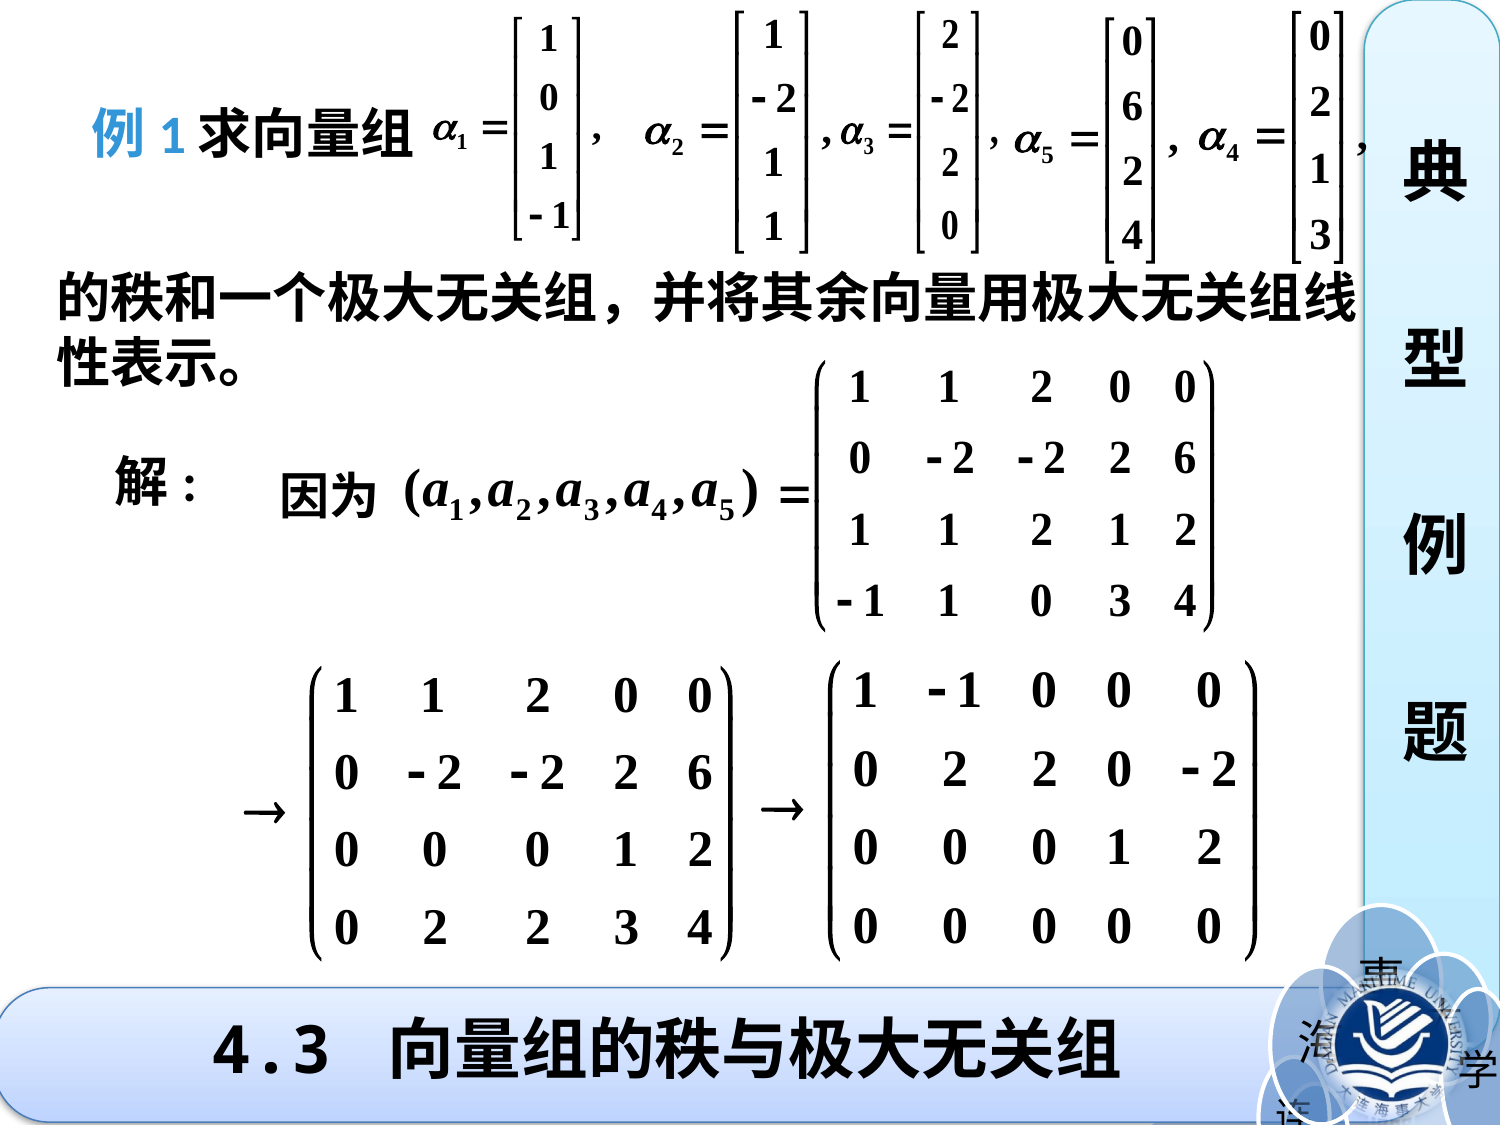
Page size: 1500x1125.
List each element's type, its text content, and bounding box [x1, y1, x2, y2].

picture [1310, 960, 1481, 1114]
text_box 例1 [76, 91, 183, 172]
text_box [264, 456, 762, 534]
text_box 求向量组 [183, 91, 425, 172]
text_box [430, 6, 1371, 268]
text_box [758, 656, 1267, 965]
text_box 解: [100, 466, 195, 520]
subtitle 典 型 例 题 [1387, 28, 1471, 917]
title 4.3 向量组的秩与极大无关组 [29, 999, 1305, 1094]
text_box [773, 356, 1223, 636]
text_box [241, 662, 742, 965]
text_box 的秩和一个极大无关组，并将其余向量用极大无关组线性表示。 [41, 255, 1377, 466]
